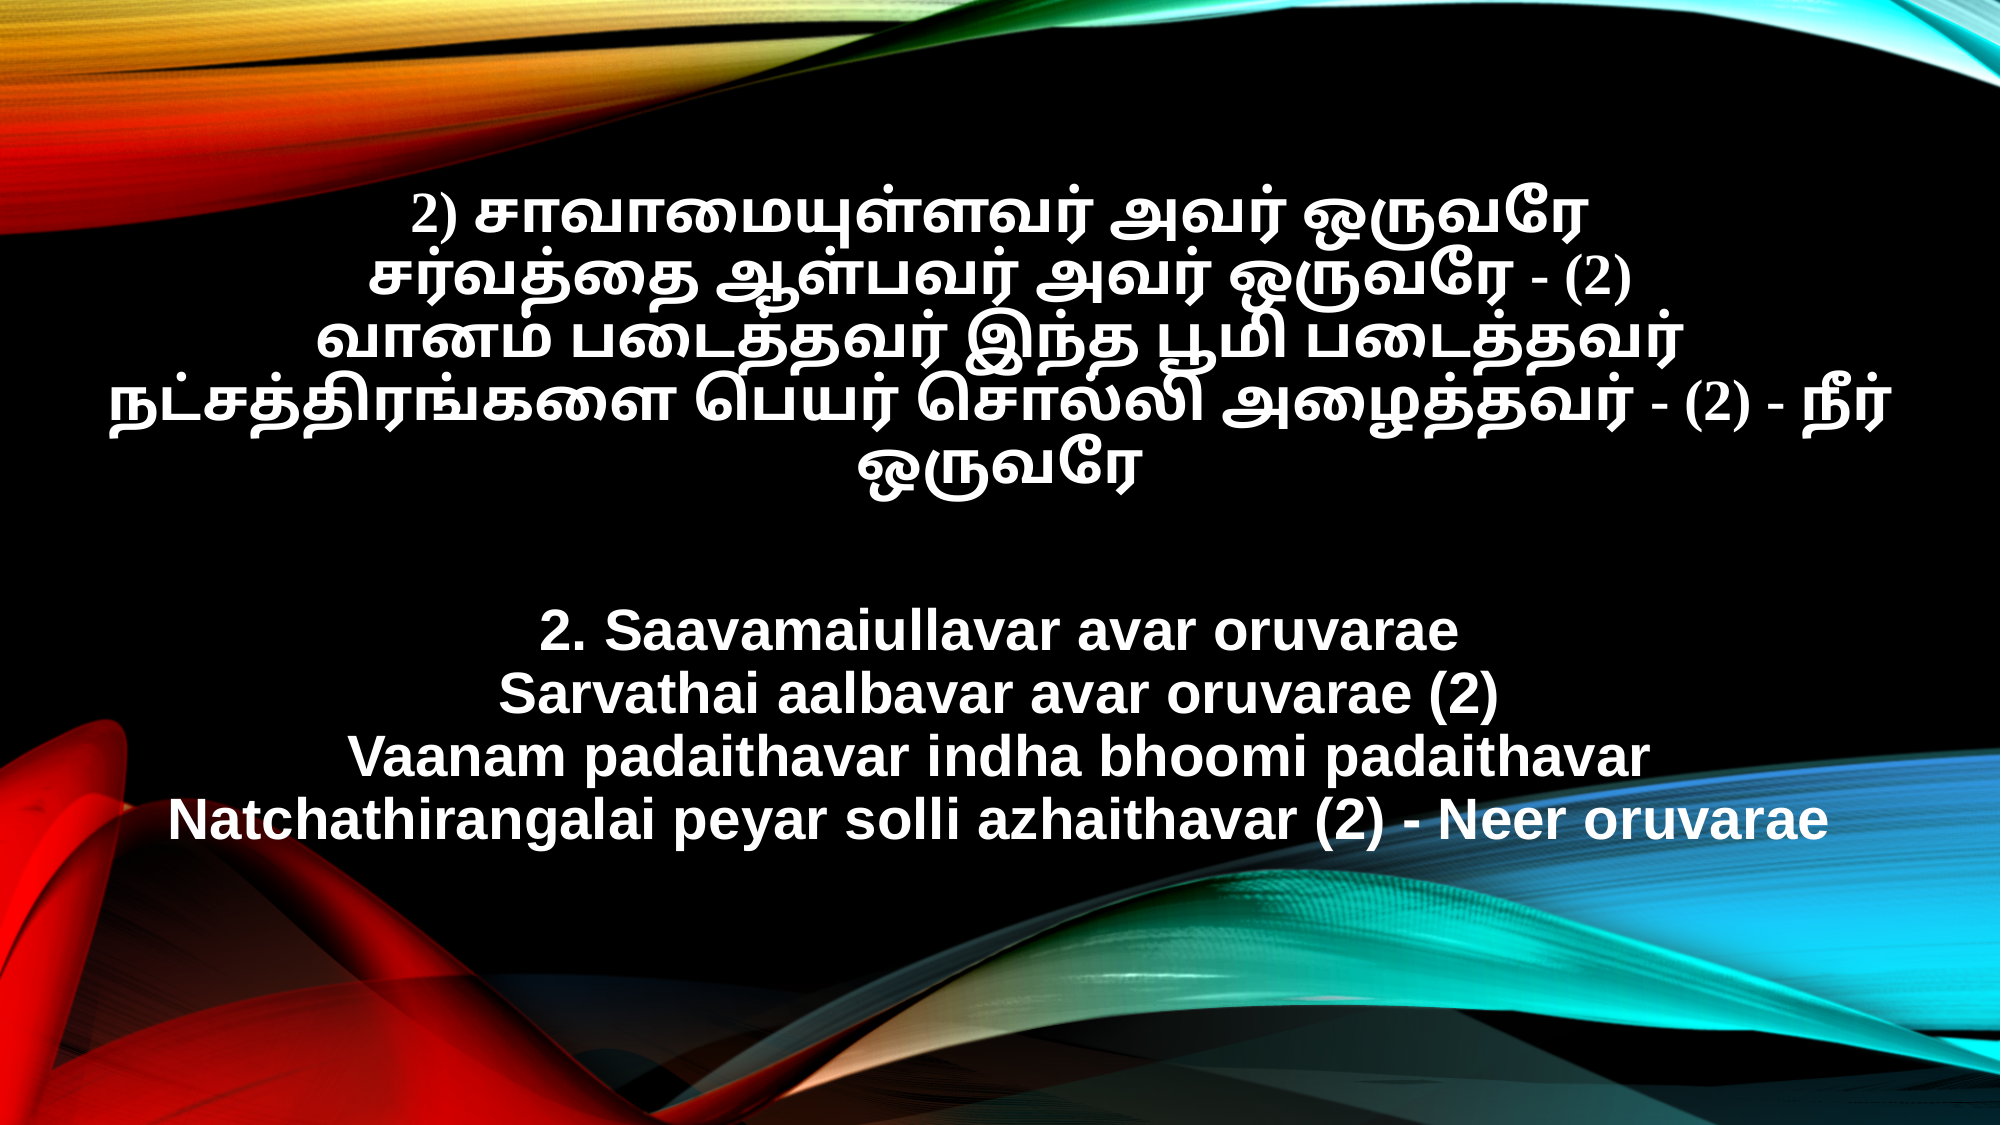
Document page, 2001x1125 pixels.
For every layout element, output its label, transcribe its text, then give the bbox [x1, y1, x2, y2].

subtitle 2) சாவாமையுள்ளவர் அவர் ஒருவரே சர்வத்தை ஆள்பவர் அவர் ஒருவரே - (2) வானம் படைத்தவர் இந்த பூமி படைத்தவர் நட்சத்திரங்களை பெயர் சொல்லி அழைத்தவர் - (2) - நீர் ஒருவரே 2. Saavamaiullavar avar oruvarae Sarvathai aalbavar avar oruvarae (2) Vaanam padaithavar indha bhoomi padaithavar Natchathirangalai peyar solli azhaithavar (2) - Neer oruvarae [0, 0, 2000, 1125]
